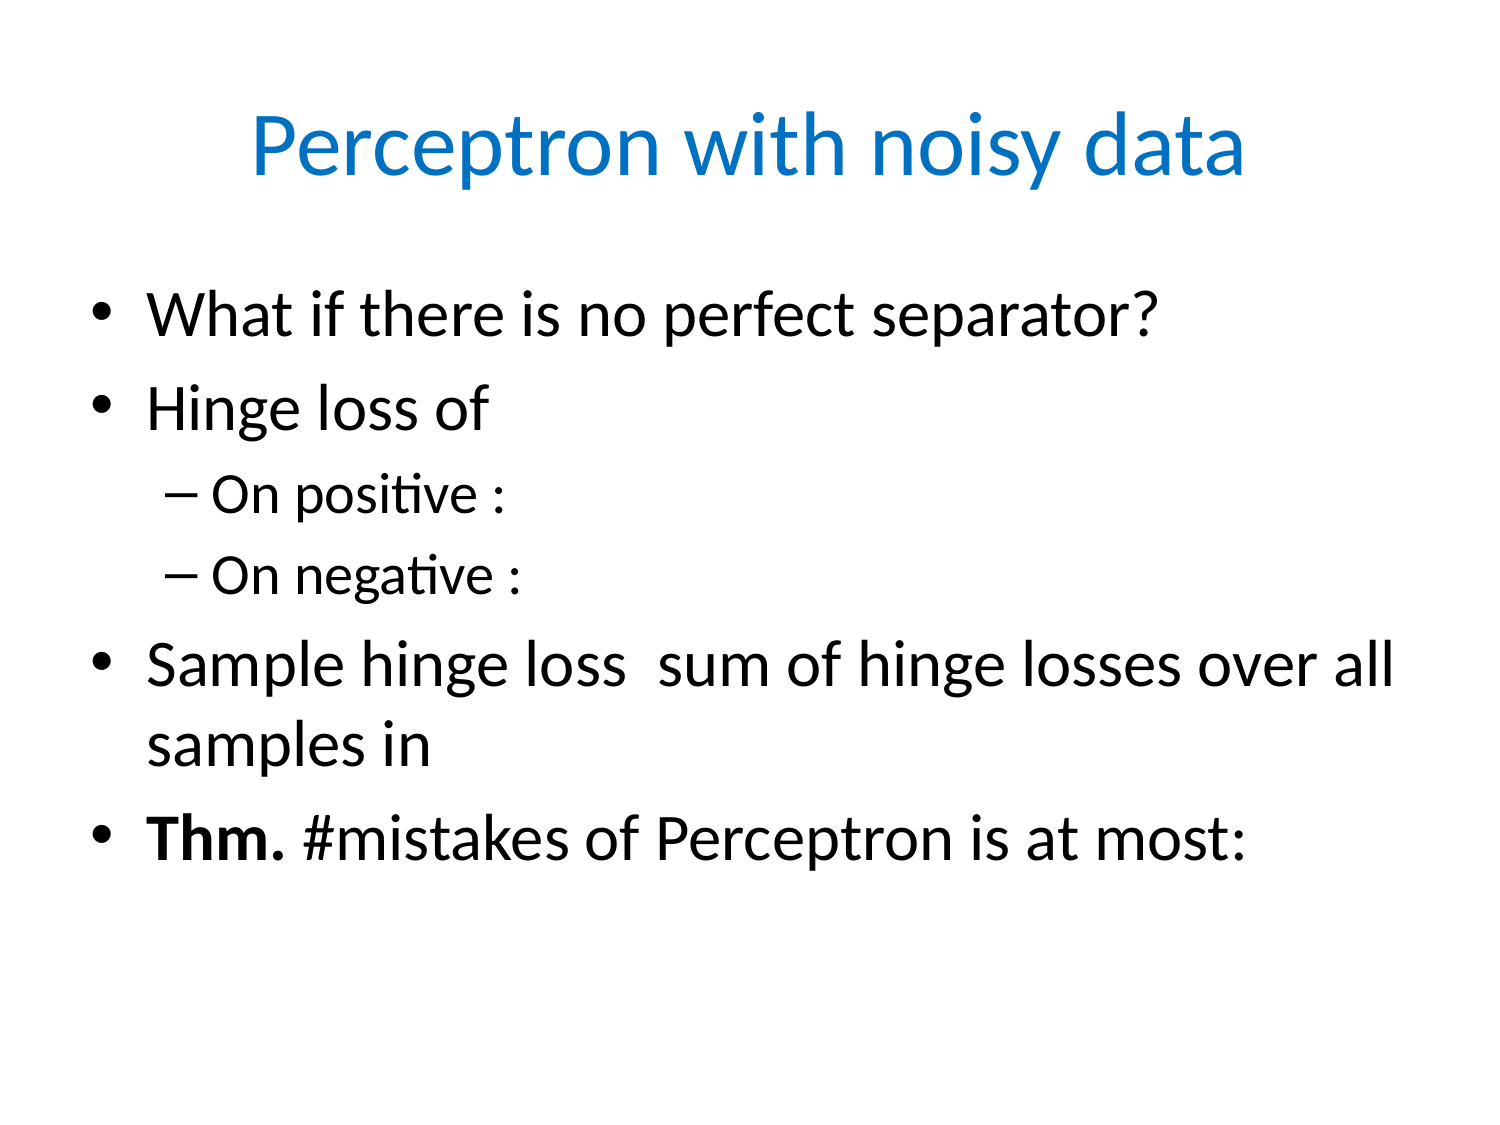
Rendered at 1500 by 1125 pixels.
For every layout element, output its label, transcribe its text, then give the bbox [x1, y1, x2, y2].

title Perceptron with noisy data [75, 45, 1425, 233]
